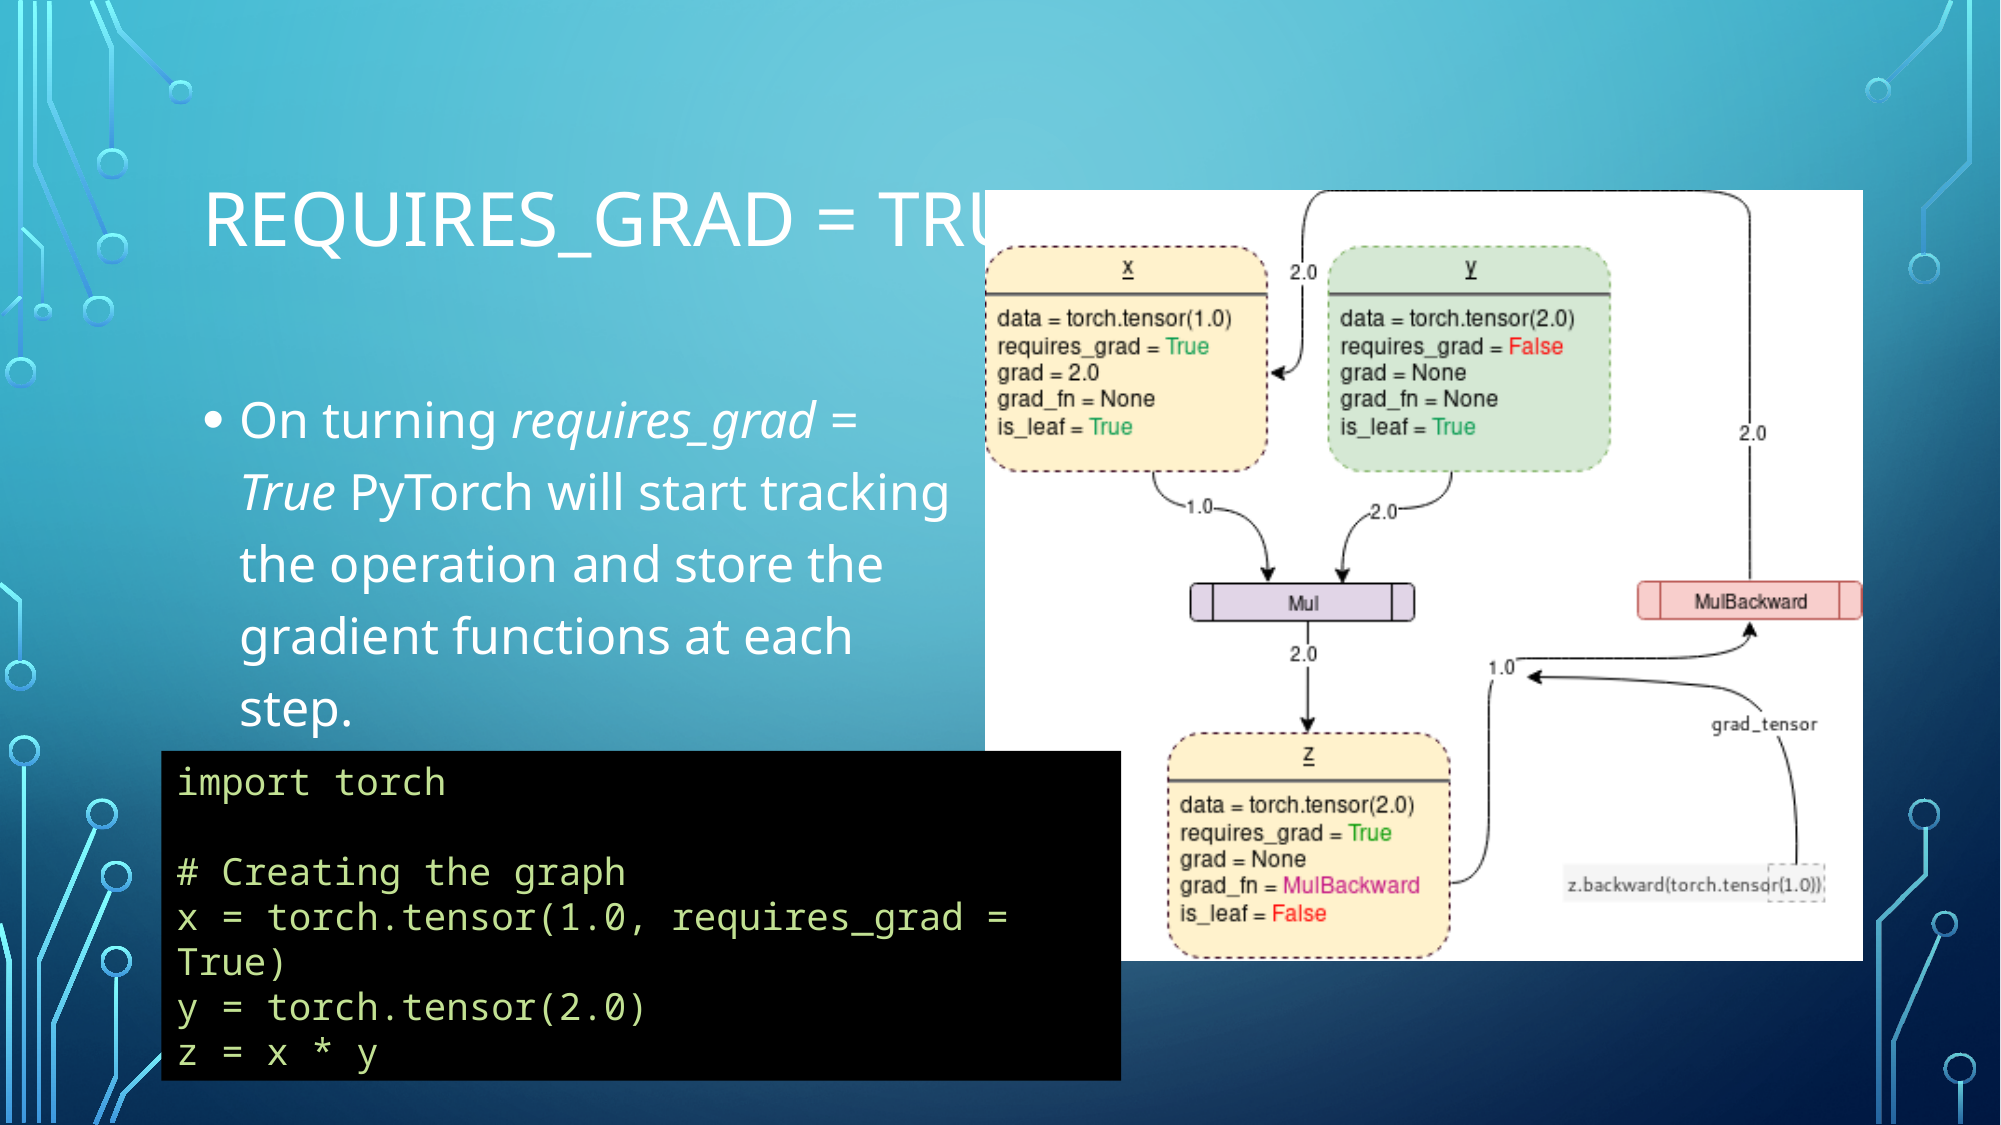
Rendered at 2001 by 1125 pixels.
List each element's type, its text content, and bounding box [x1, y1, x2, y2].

picture [984, 190, 1863, 962]
title Requires_grad = true [187, 101, 1813, 344]
list On turning requires_grad = True PyTorch will start tracking the operation and store the gradient functions at each step. [187, 369, 968, 750]
text_box import torch # Creating the graph x = torch.tensor(1.0, requires_grad = True) y = torch.tensor(2.0) z = x * y [161, 750, 1122, 1081]
